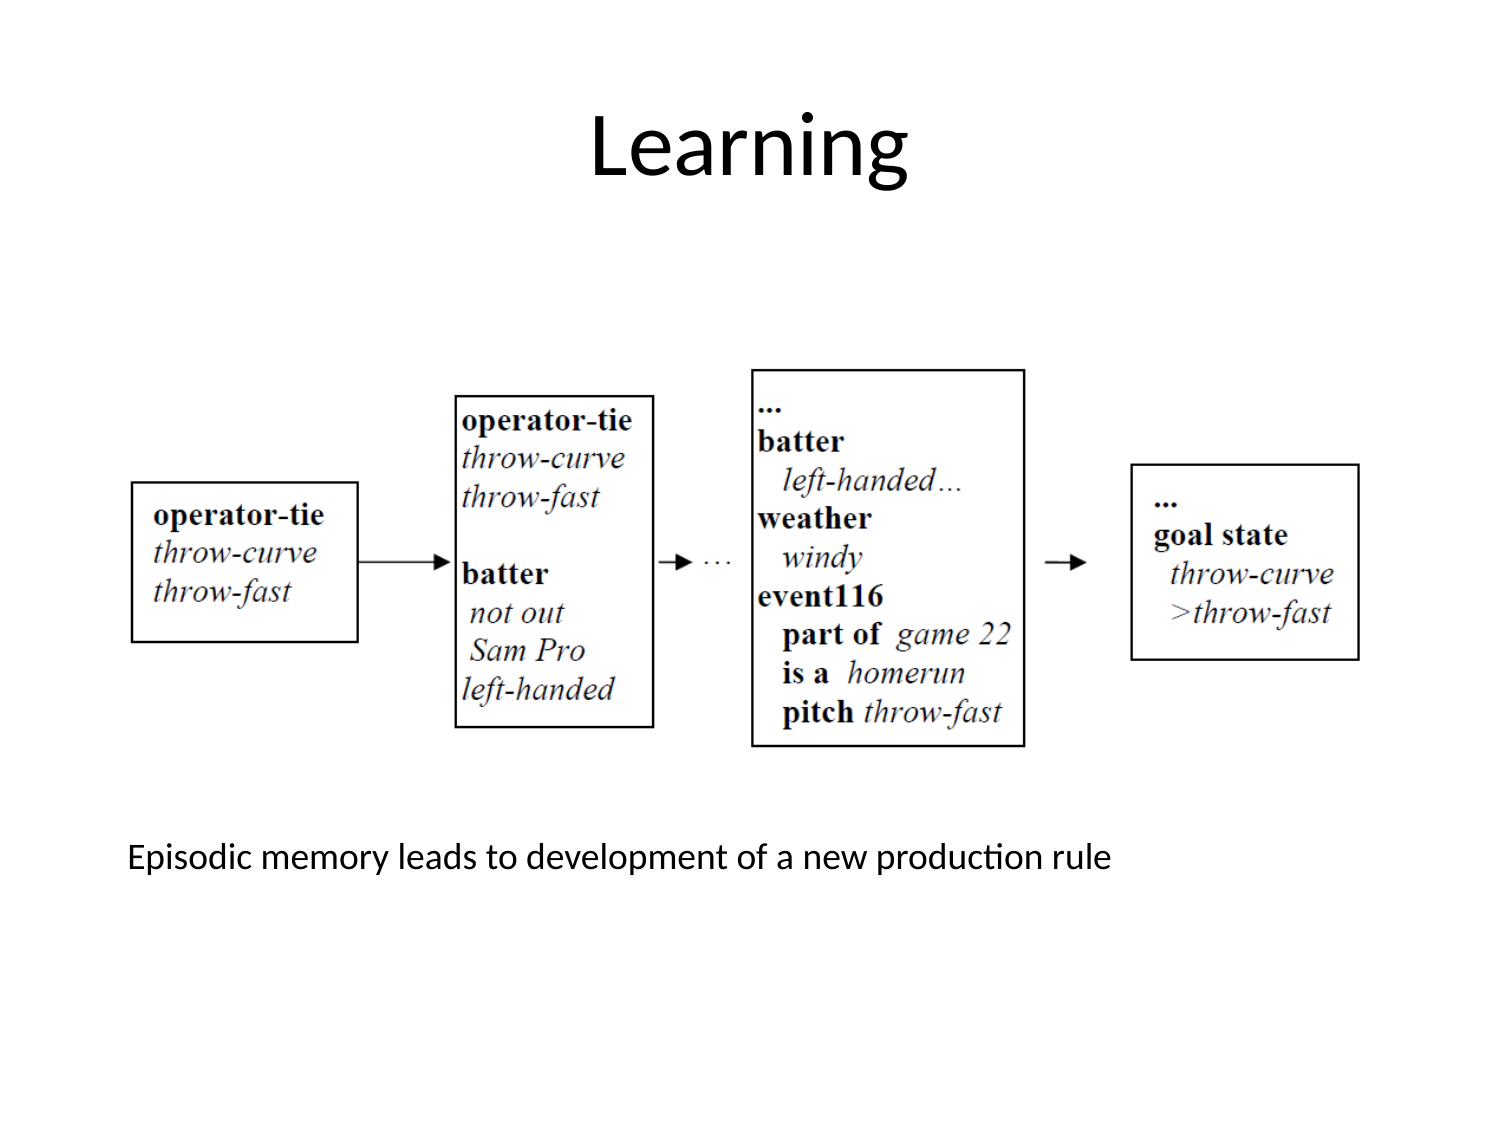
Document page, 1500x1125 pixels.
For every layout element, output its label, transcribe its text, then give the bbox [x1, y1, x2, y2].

text_box Episodic memory leads to development of a new production rule [112, 824, 1288, 885]
title Learning [75, 45, 1425, 233]
picture [112, 362, 1374, 766]
